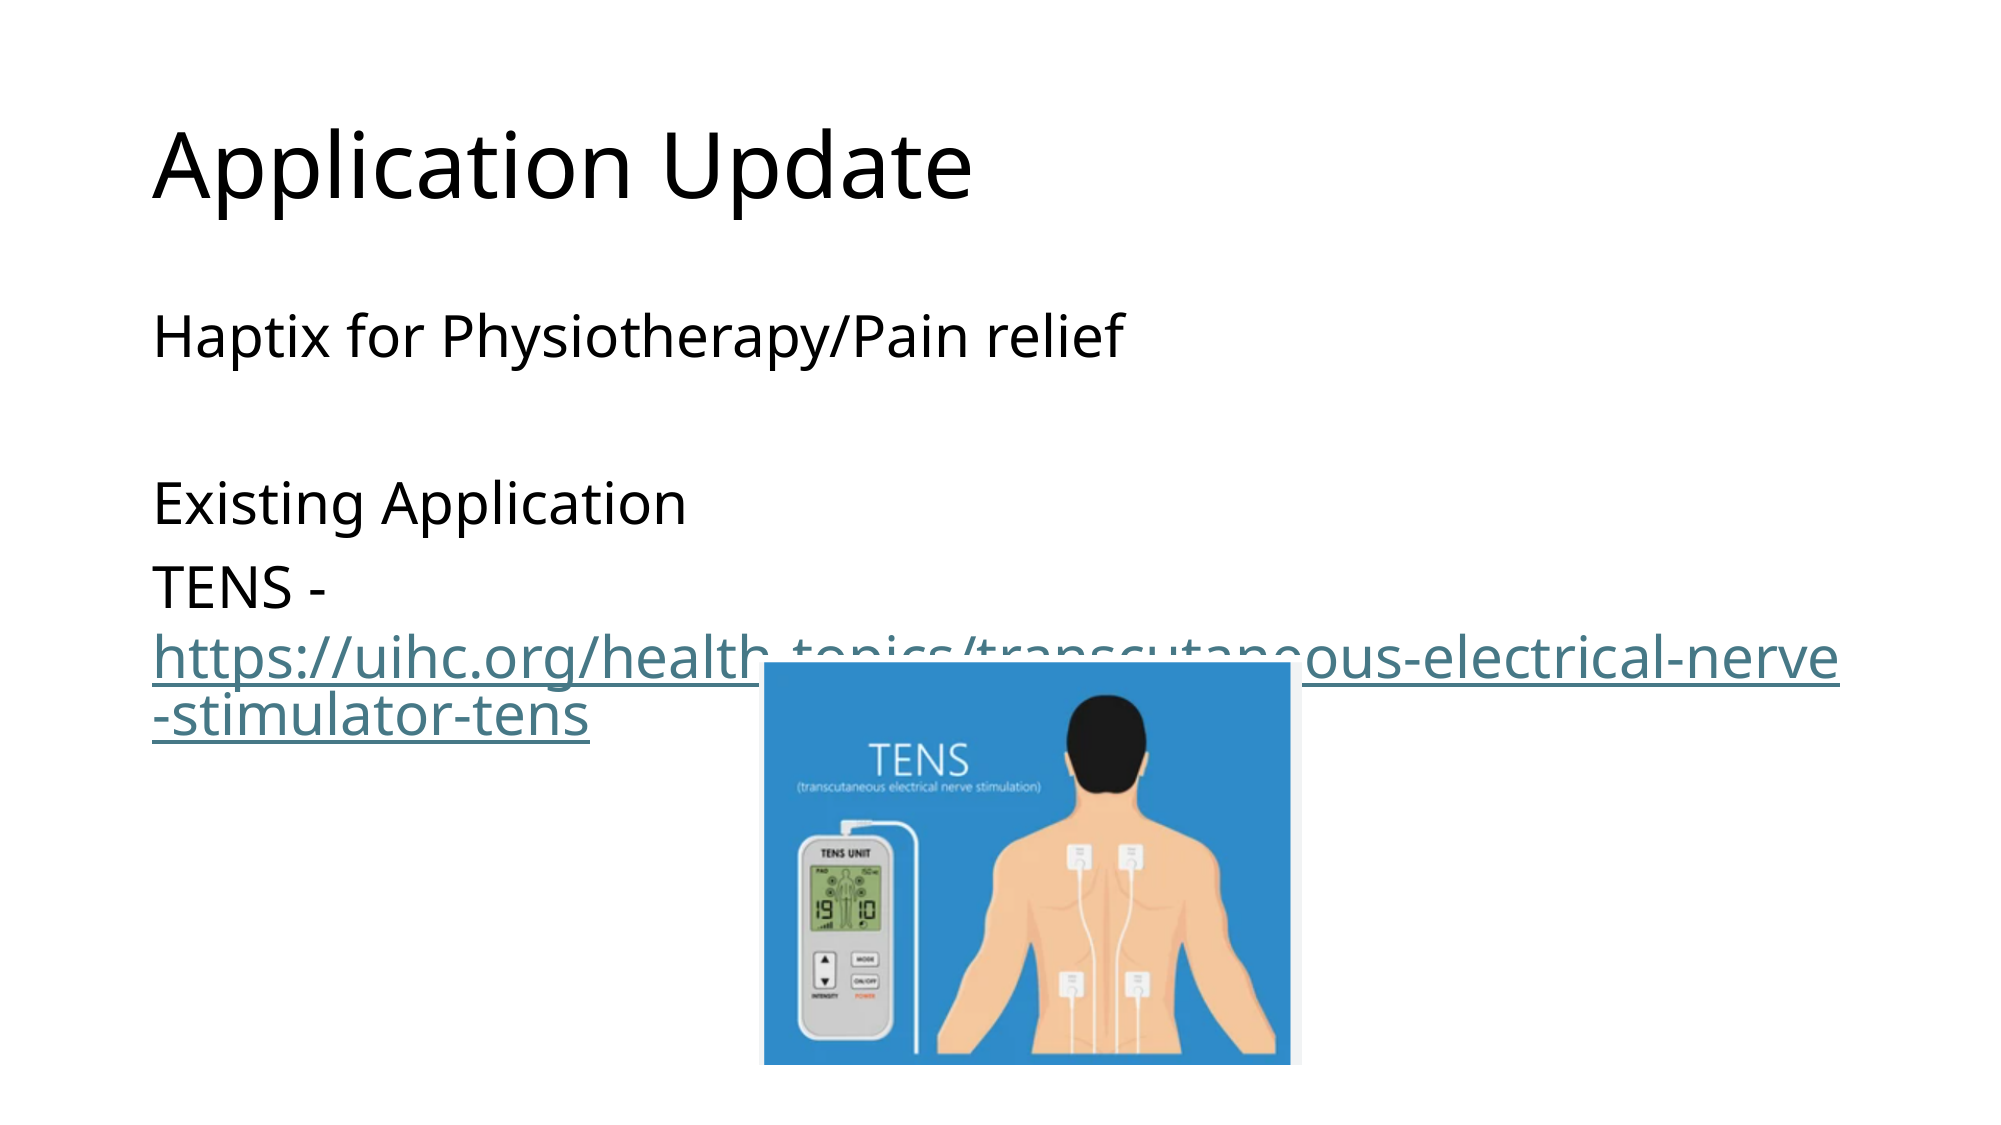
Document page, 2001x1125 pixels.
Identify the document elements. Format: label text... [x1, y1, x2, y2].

picture [758, 655, 1302, 1066]
list Haptix for Physiotherapy/Pain relief Existing Application TENS - https://uihc.org/health-topics/transcutaneous-electrical-nerve-stimulator-tens [137, 299, 1863, 1014]
title Application Update [137, 59, 1863, 278]
